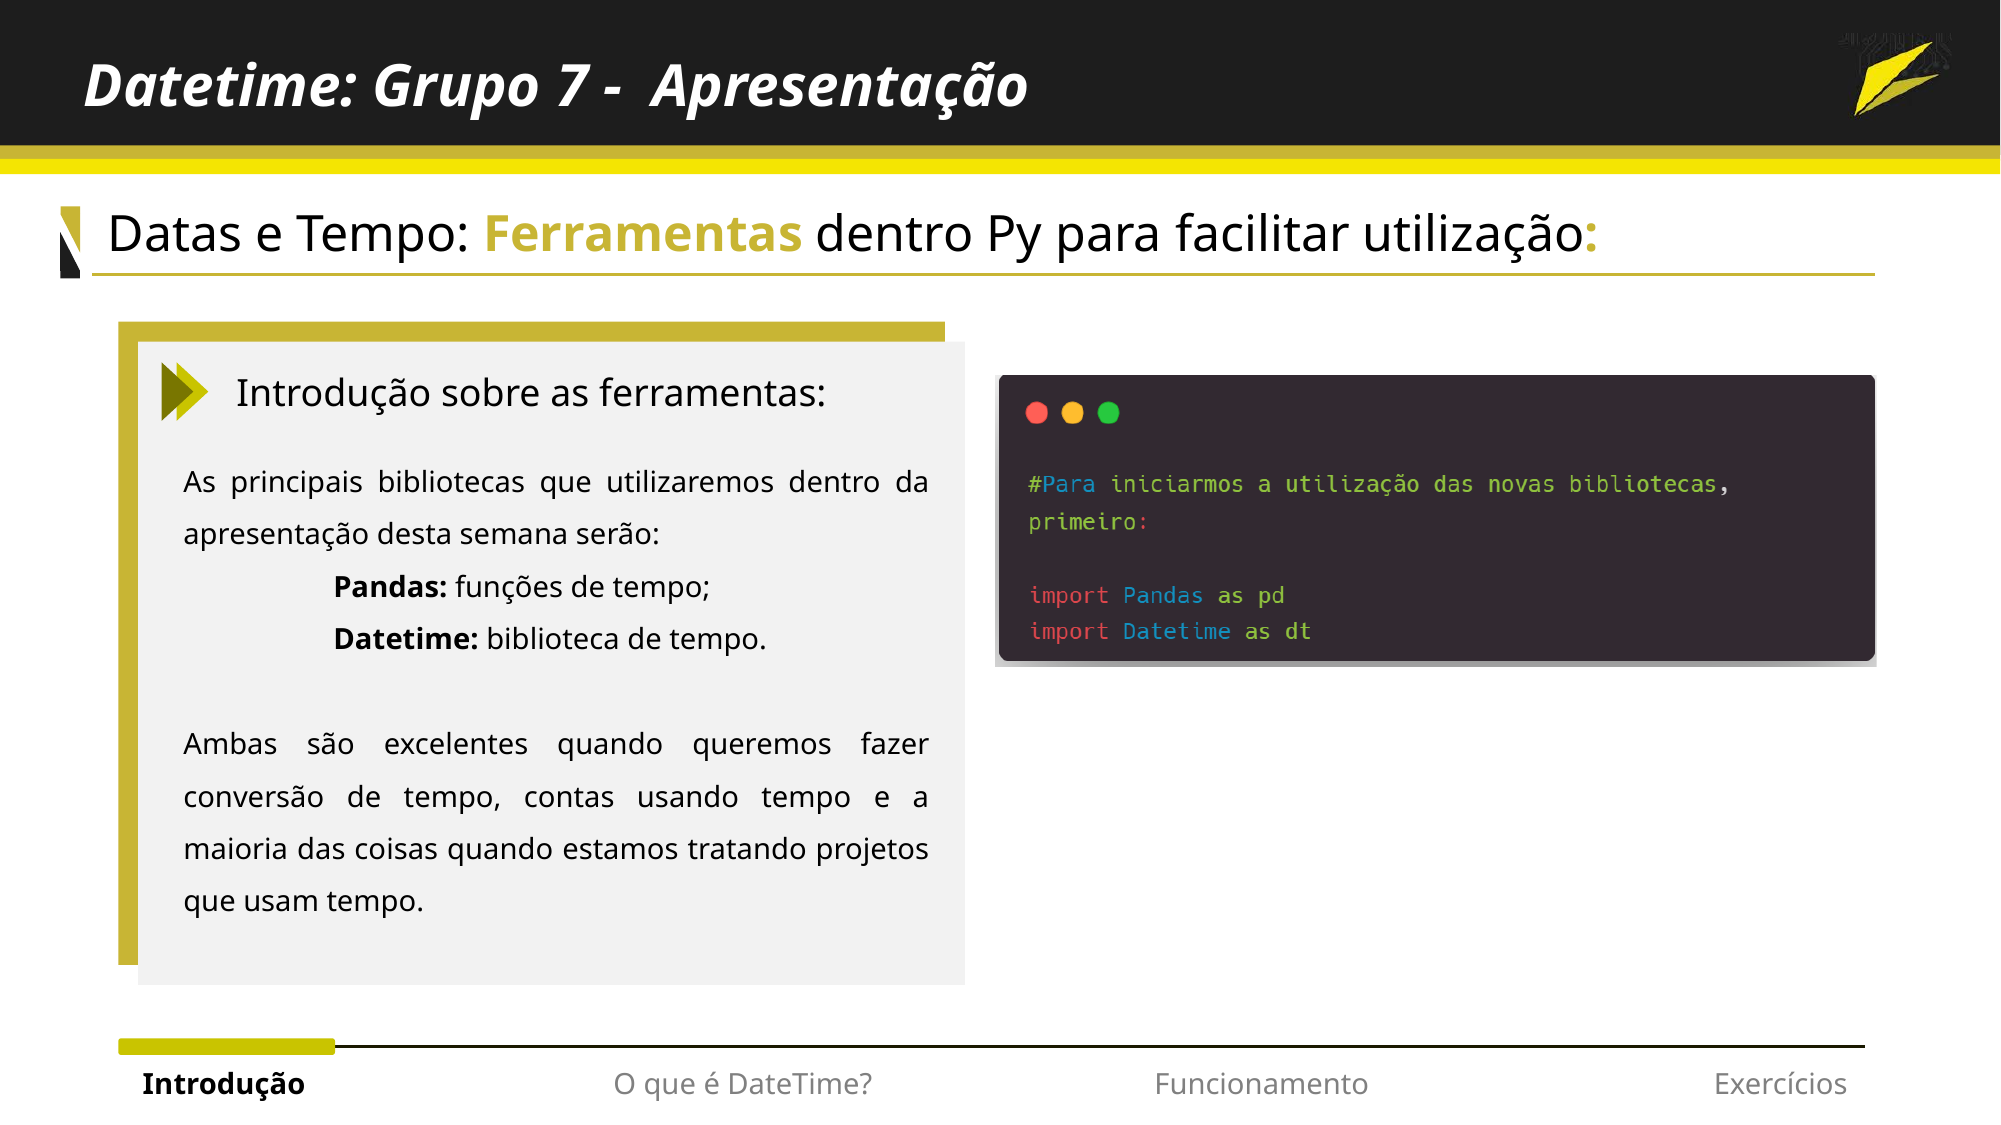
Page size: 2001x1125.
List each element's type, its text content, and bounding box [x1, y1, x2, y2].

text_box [161, 361, 209, 422]
text_box As principais bibliotecas que utilizaremos dentro da apresentação desta semana serão: Pandas: funções de tempo; Datetime: biblioteca de tempo. Ambas são excelentes quando queremos fazer conversão de tempo, contas usando tempo e a maioria das coisas quando estamos tratando projetos que usam tempo. [168, 438, 945, 926]
text_box [137, 340, 966, 986]
text_box Datas e Tempo: Ferramentas dentro Py para facilitar utilização: [92, 193, 1688, 269]
text_box Introdução sobre as ferramentas: [221, 361, 935, 422]
picture [994, 374, 1878, 668]
picture [1838, 33, 1952, 127]
text_box [117, 320, 946, 966]
text_box Datetime: Grupo 7 - Apresentação [69, 40, 1571, 126]
